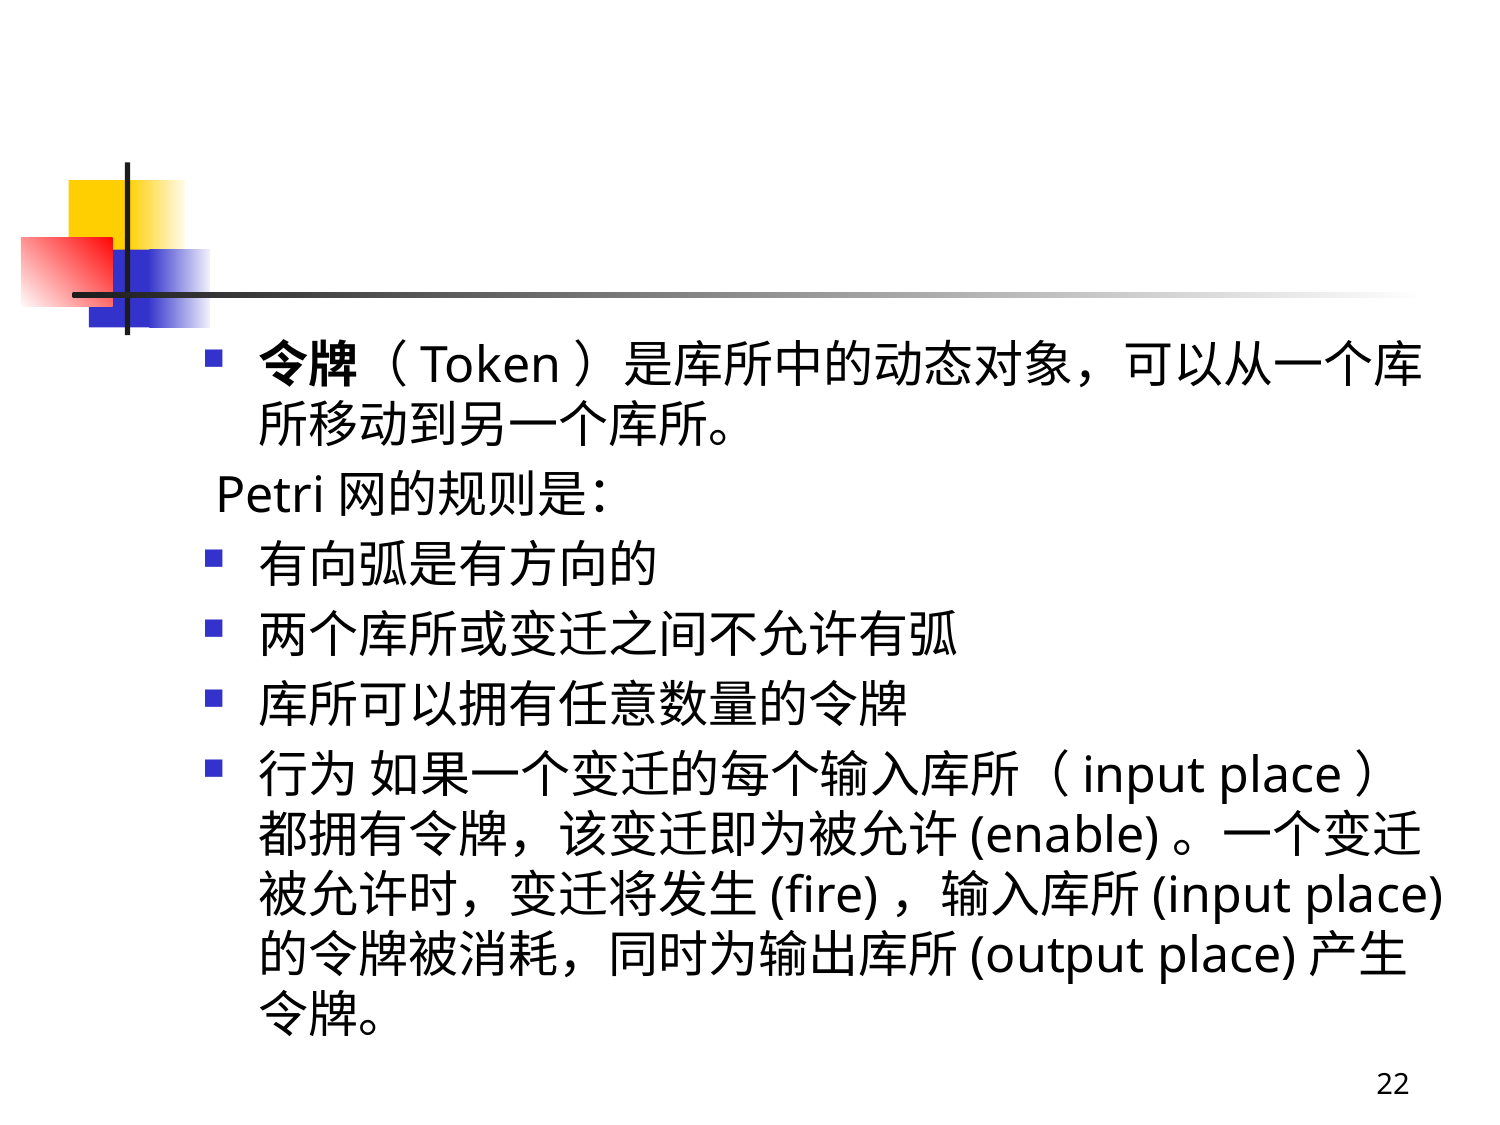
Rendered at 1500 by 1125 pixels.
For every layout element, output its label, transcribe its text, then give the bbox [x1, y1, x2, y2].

slide_number 22 [1112, 1037, 1425, 1113]
list 令牌（Token）是库所中的动态对象，可以从一个库所移动到另一个库所。 Petri网的规则是： 有向弧是有方向的 两个库所或变迁之间不允许有弧 库所可以拥有任意数量的令牌 行为 如果一个变迁的每个输入库所（input place）都拥有令牌，该变迁即为被允许(enable)。一个变迁被允许时，变迁将发生(fire)，输入库所(input place)的令牌被消耗，同时为输出库所(output place)产生令牌。 [187, 324, 1463, 1000]
